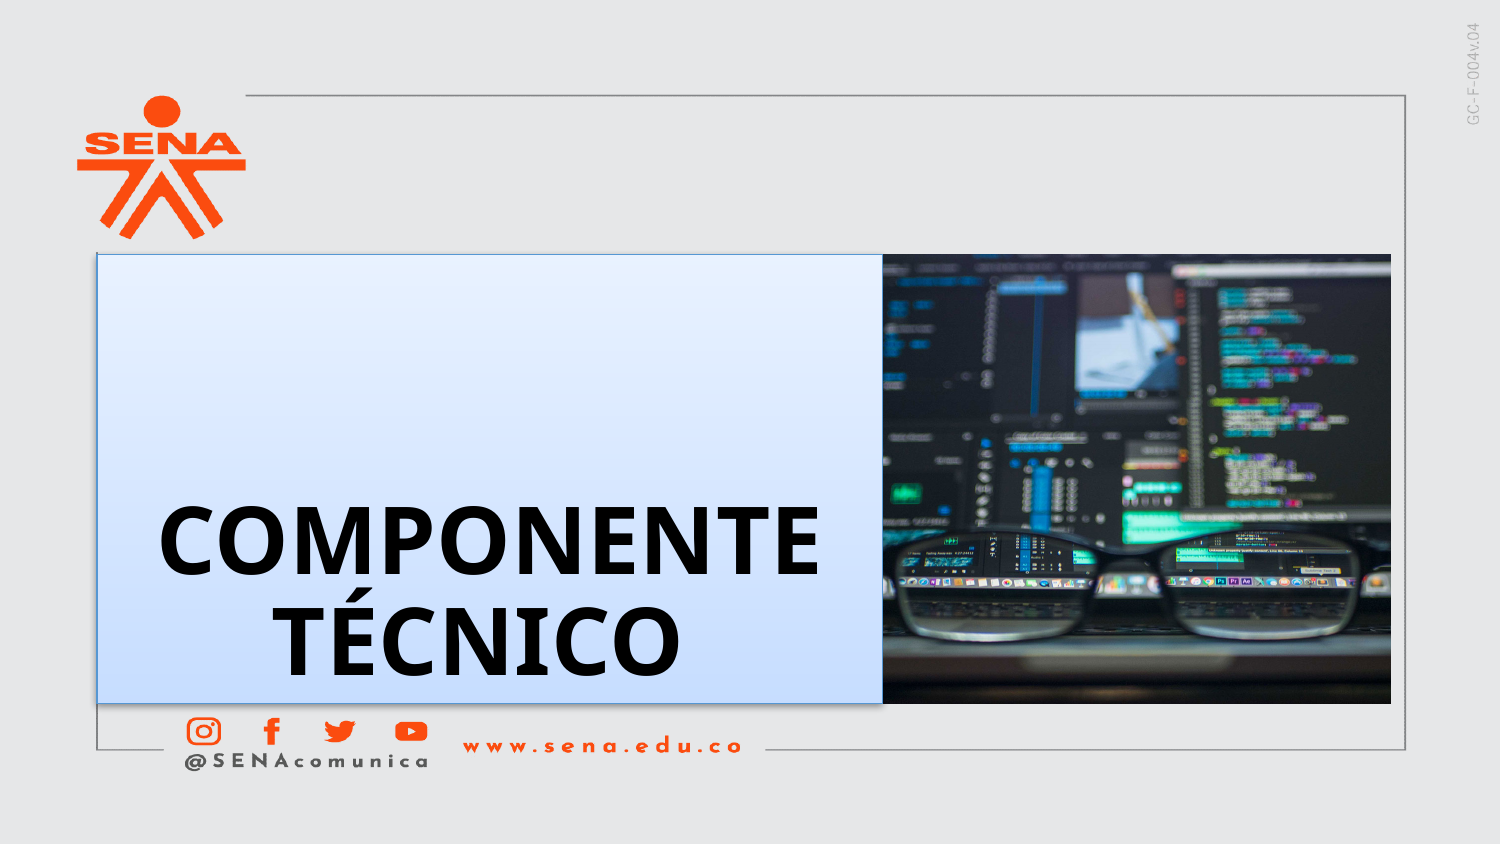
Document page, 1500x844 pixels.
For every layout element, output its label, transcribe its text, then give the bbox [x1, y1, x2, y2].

picture [0, 0, 1500, 844]
title COMPONENTE TÉCNICO [96, 254, 880, 704]
